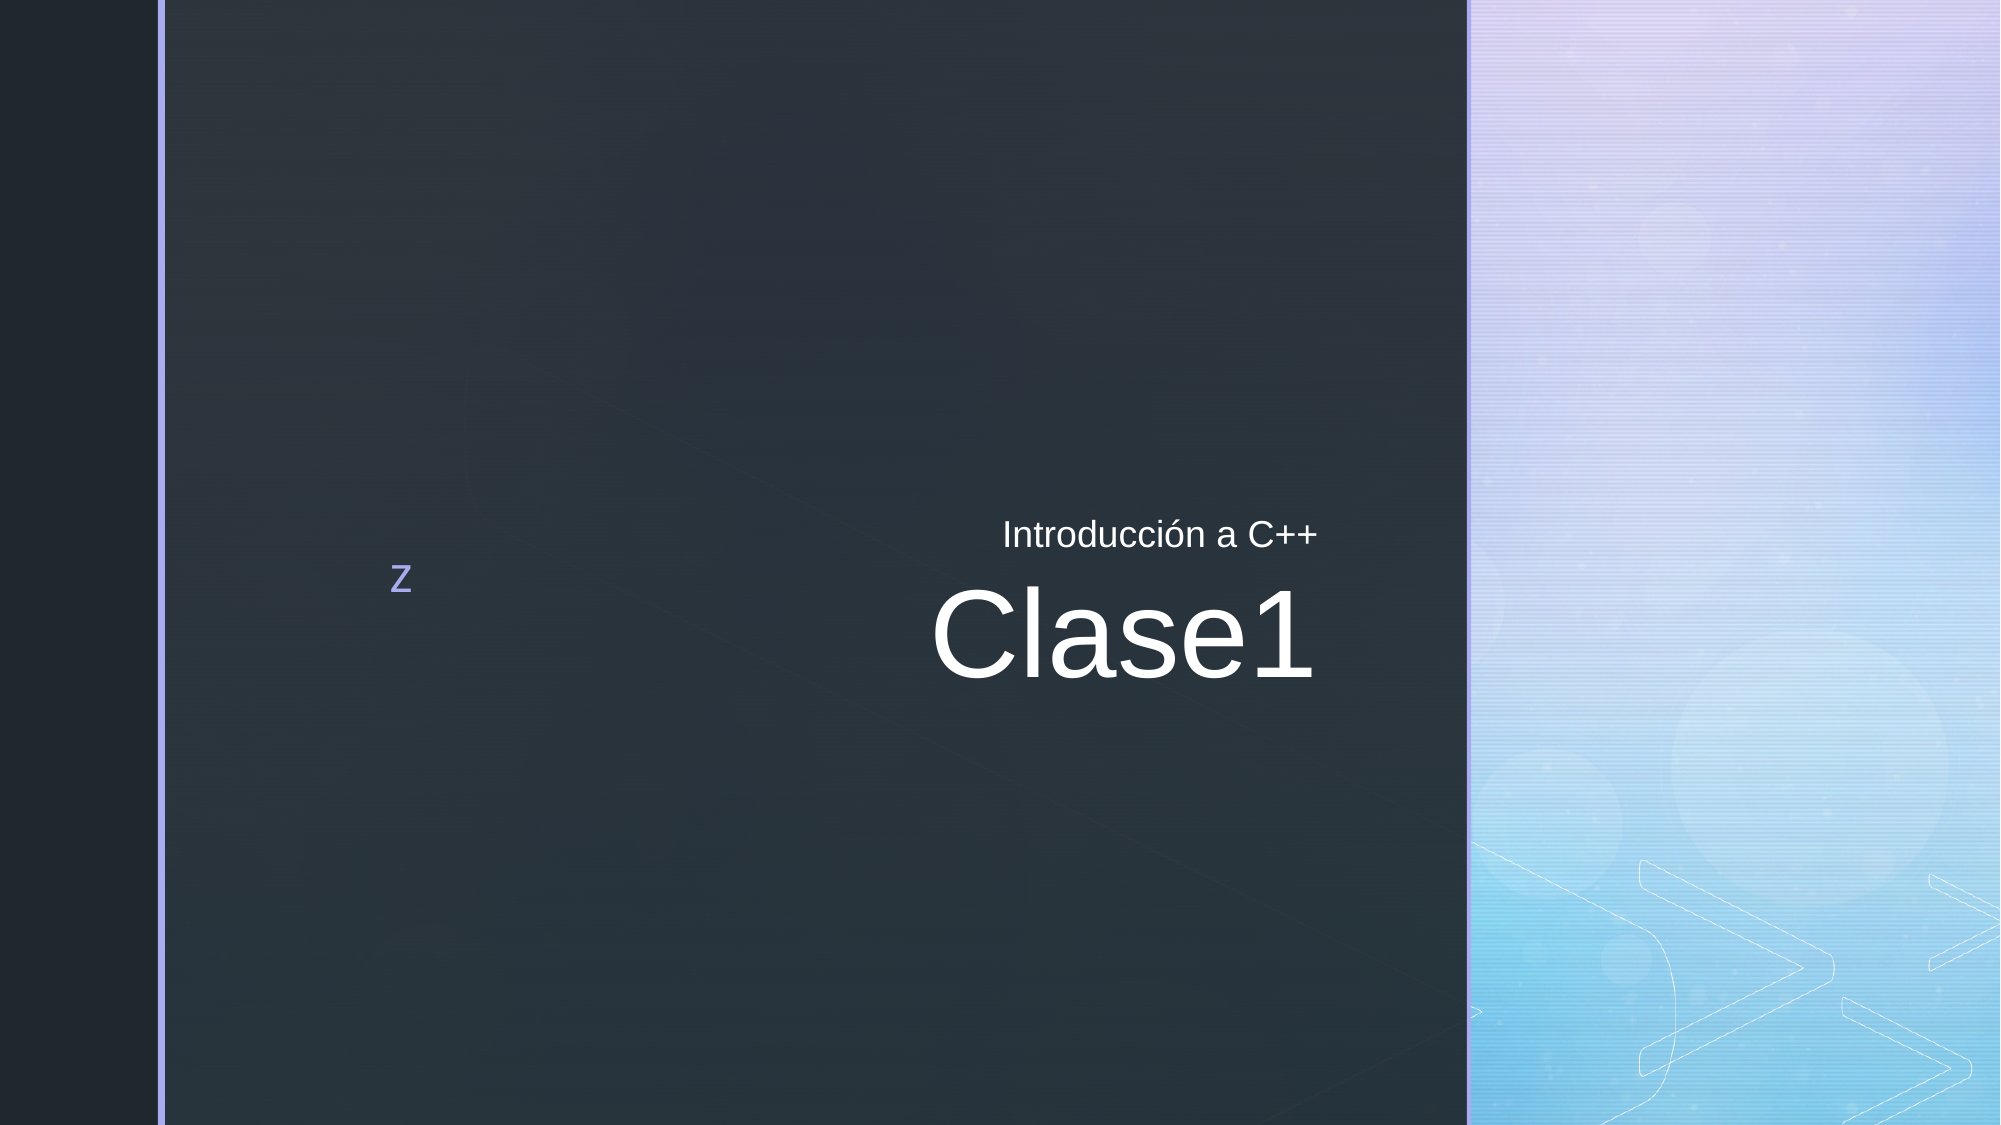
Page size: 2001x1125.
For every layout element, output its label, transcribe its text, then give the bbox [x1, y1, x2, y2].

picture [1472, 0, 2001, 1125]
title Clase1 [428, 562, 1334, 935]
subtitle Introducción a C++ [454, 372, 1334, 563]
